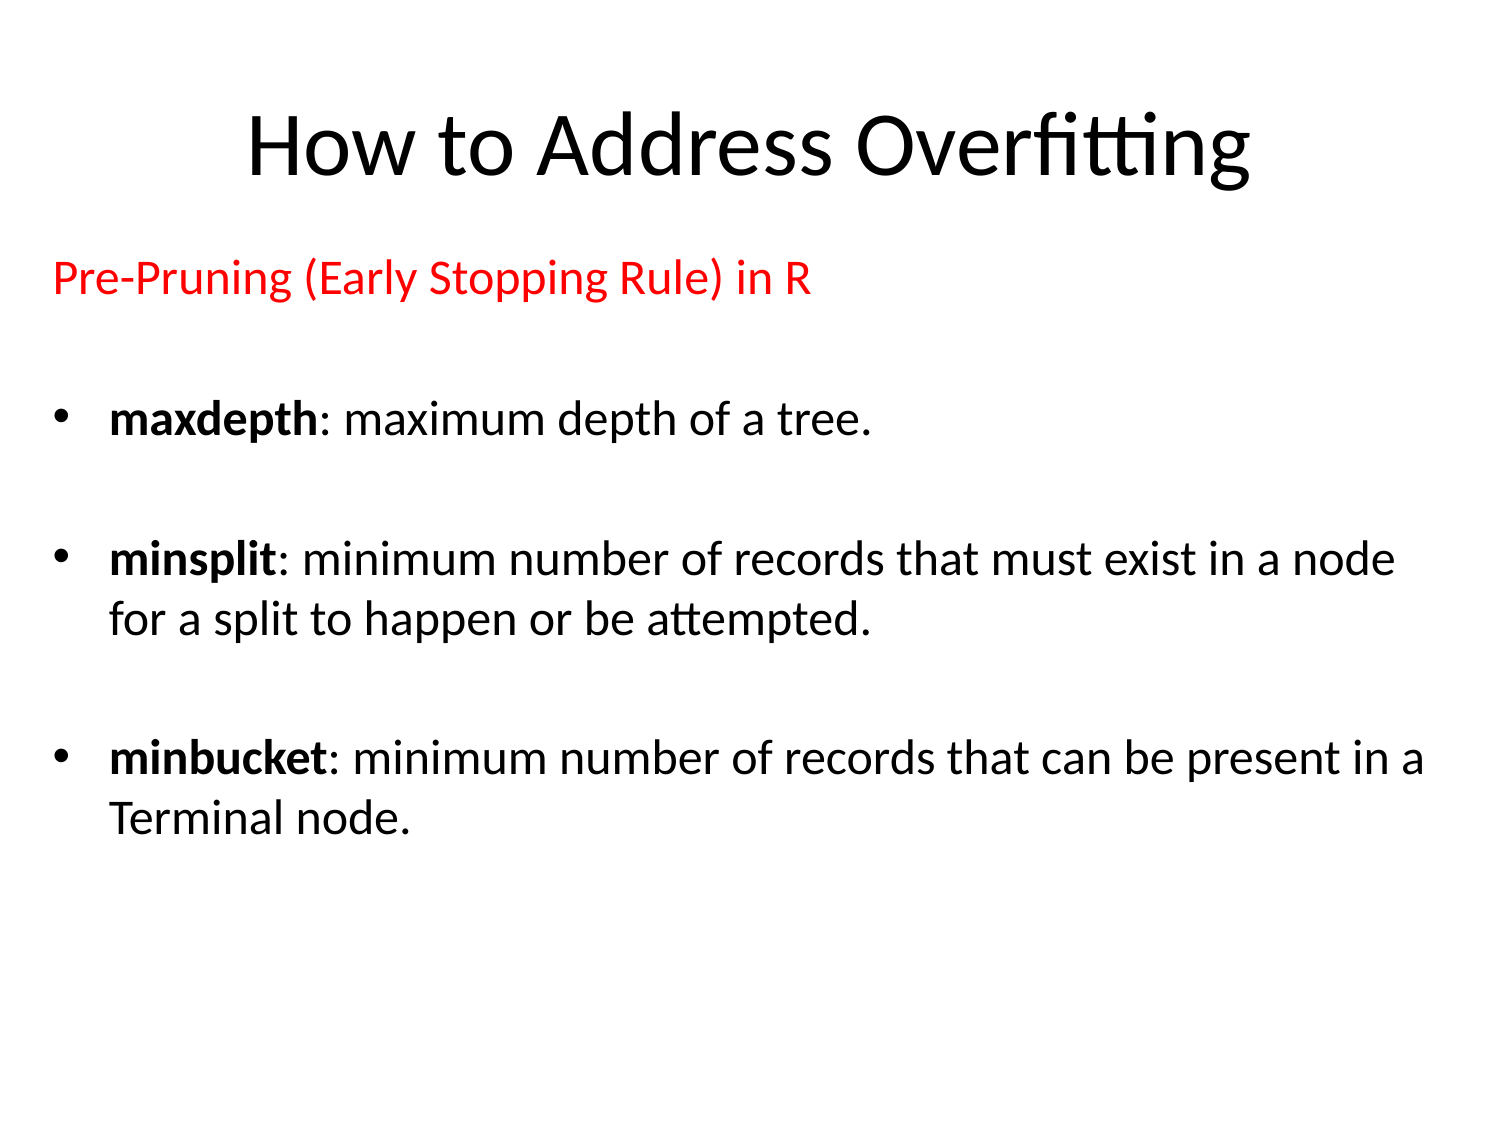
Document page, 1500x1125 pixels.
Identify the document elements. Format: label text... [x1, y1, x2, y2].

title How to Address Overfitting [75, 45, 1425, 233]
list Pre-Pruning (Early Stopping Rule) in R maxdepth: maximum depth of a tree. minsplit: minimum number of records that must exist in a node for a split to happen or be attempted. minbucket: minimum number of records that can be present in a Terminal node. [37, 237, 1475, 1088]
